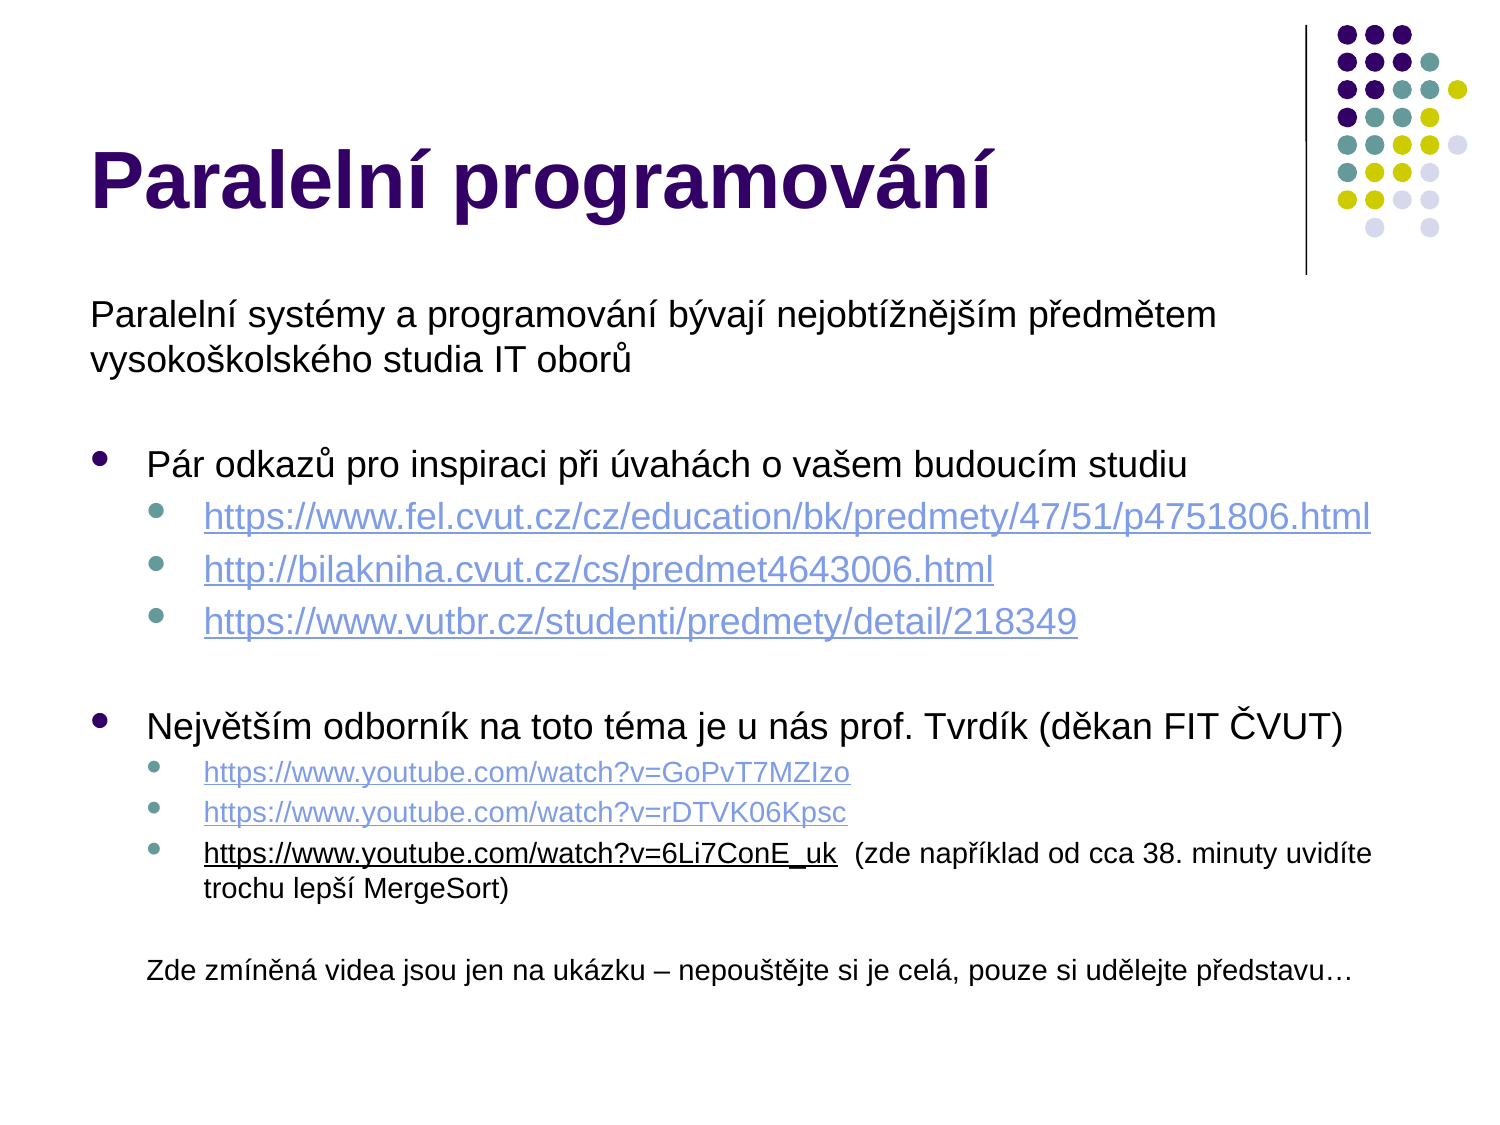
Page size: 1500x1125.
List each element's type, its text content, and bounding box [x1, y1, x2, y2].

title Paralelní programování [75, 20, 1313, 233]
list Paralelní systémy a programování bývají nejobtížnějším předmětem vysokoškolského studia IT oborů Pár odkazů pro inspiraci při úvahách o vašem budoucím studiu https://www.fel.cvut.cz/cz/education/bk/predmety/47/51/p4751806.html http://bilakniha.cvut.cz/cs/predmet4643006.html https://www.vutbr.cz/studenti/predmety/detail/218349 Největším odborník na toto téma je u nás prof. Tvrdík (děkan FIT ČVUT) https://www.youtube.com/watch?v=GoPvT7MZIzo https://www.youtube.com/watch?v=rDTVK06Kpsc https://www.youtube.com/watch?v=6Li7ConE_uk (zde například od cca 38. minuty uvidíte trochu lepší MergeSort) Zde zmíněná videa jsou jen na ukázku – nepouštějte si je celá, pouze si udělejte představu… [75, 282, 1425, 1006]
